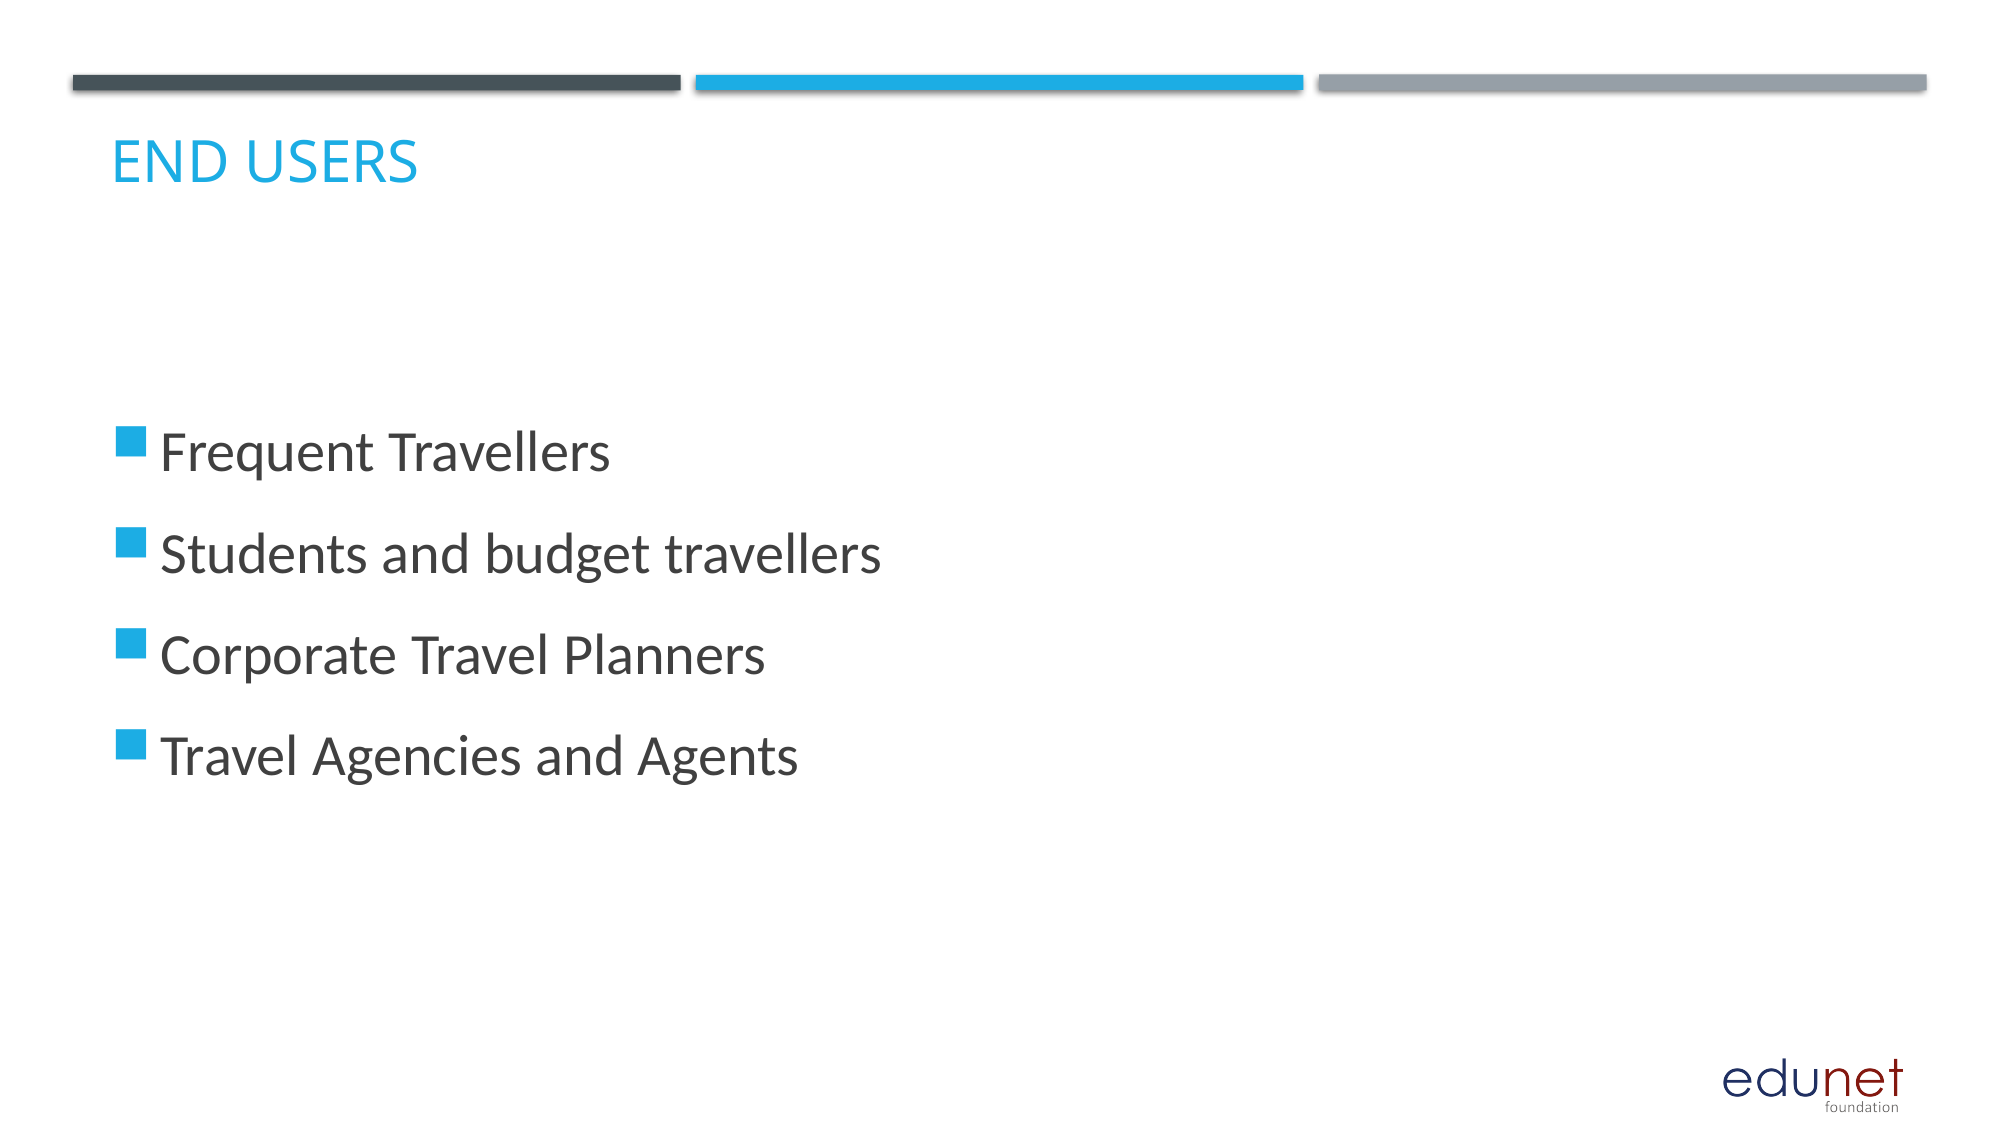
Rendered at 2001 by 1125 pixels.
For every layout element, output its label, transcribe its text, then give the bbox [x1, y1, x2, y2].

picture [1719, 1056, 1905, 1116]
list Frequent Travellers Students and budget travellers Corporate Travel Planners Travel Agencies and Agents [95, 213, 1905, 981]
title End users [95, 115, 1905, 203]
